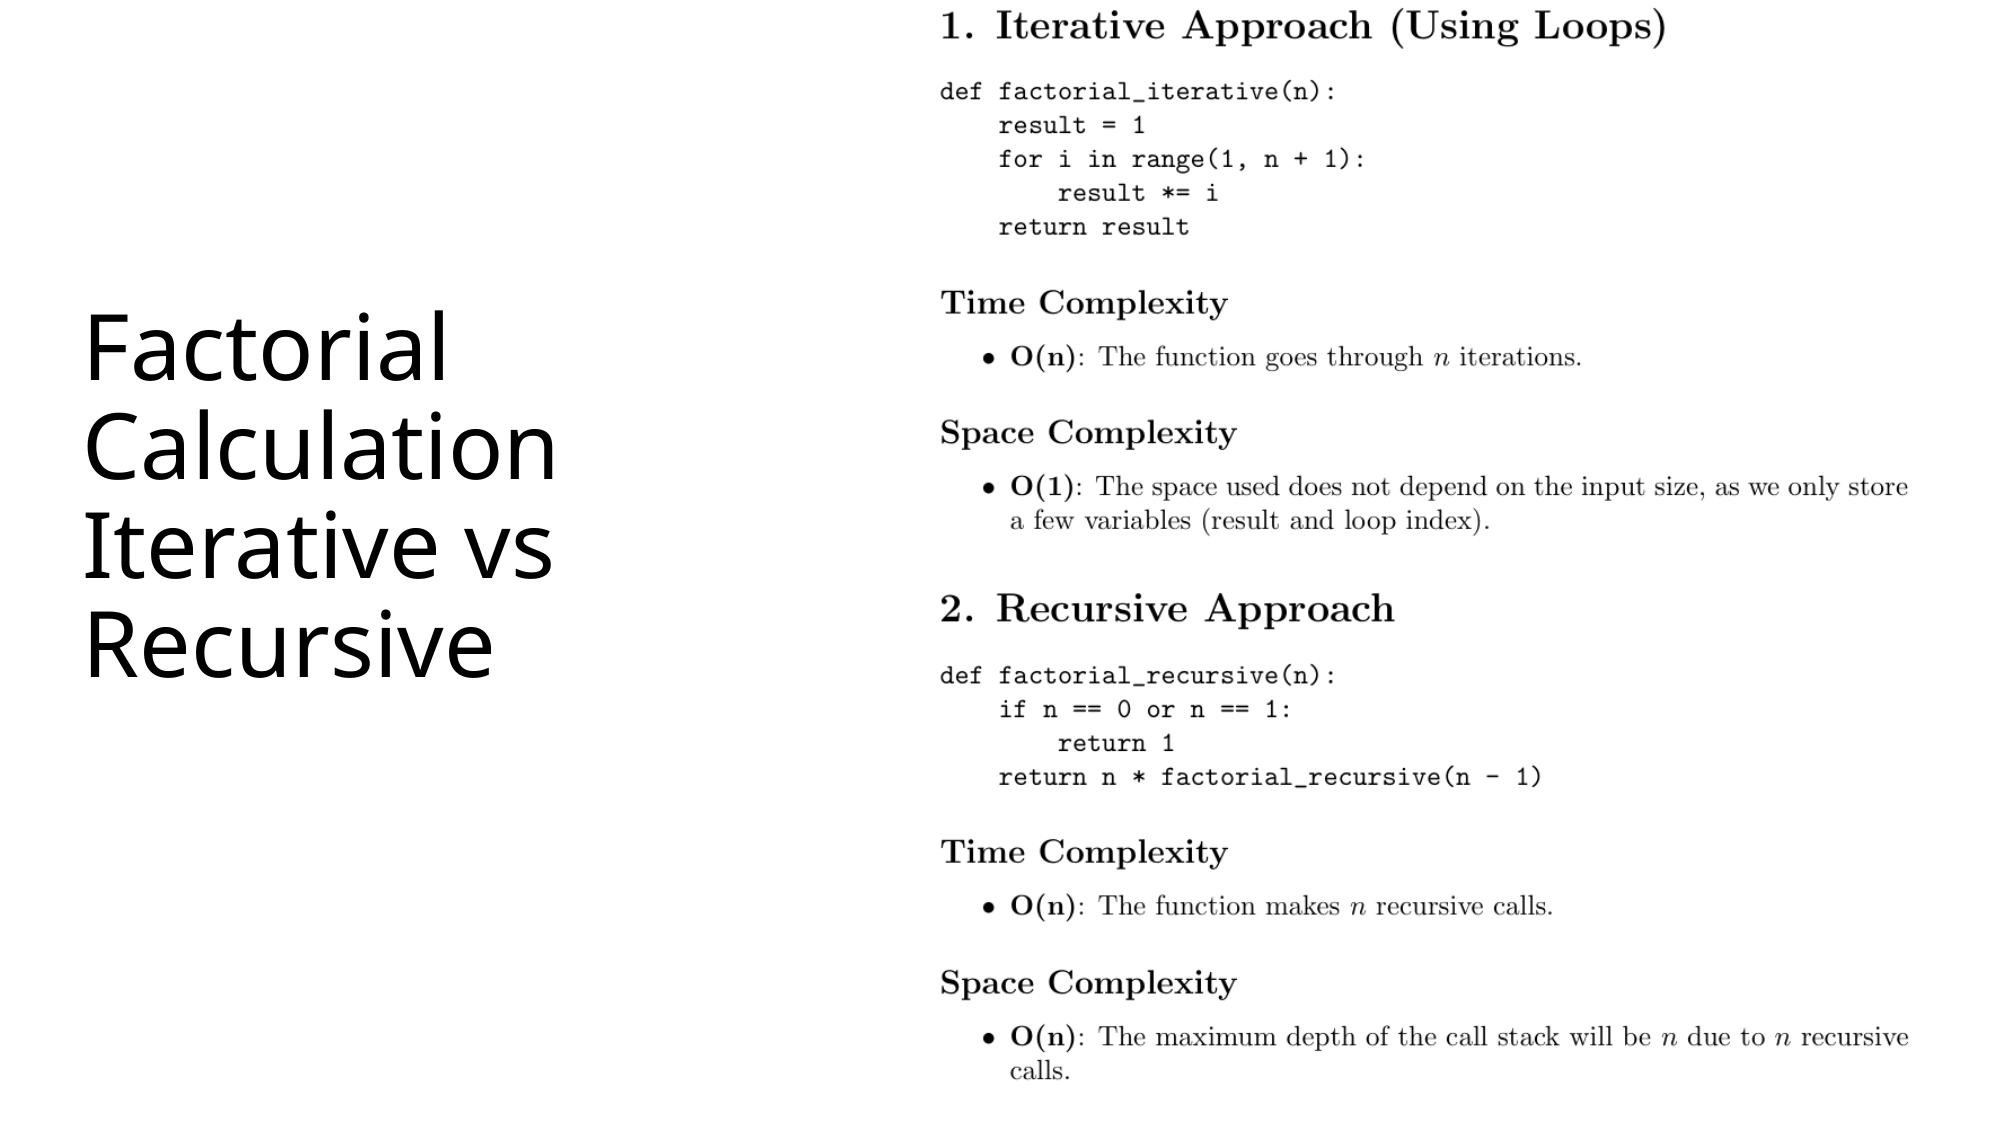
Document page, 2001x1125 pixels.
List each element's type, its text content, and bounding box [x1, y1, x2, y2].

picture [935, 0, 1933, 1087]
title Factorial Calculation Iterative vs Recursive [67, 390, 902, 609]
